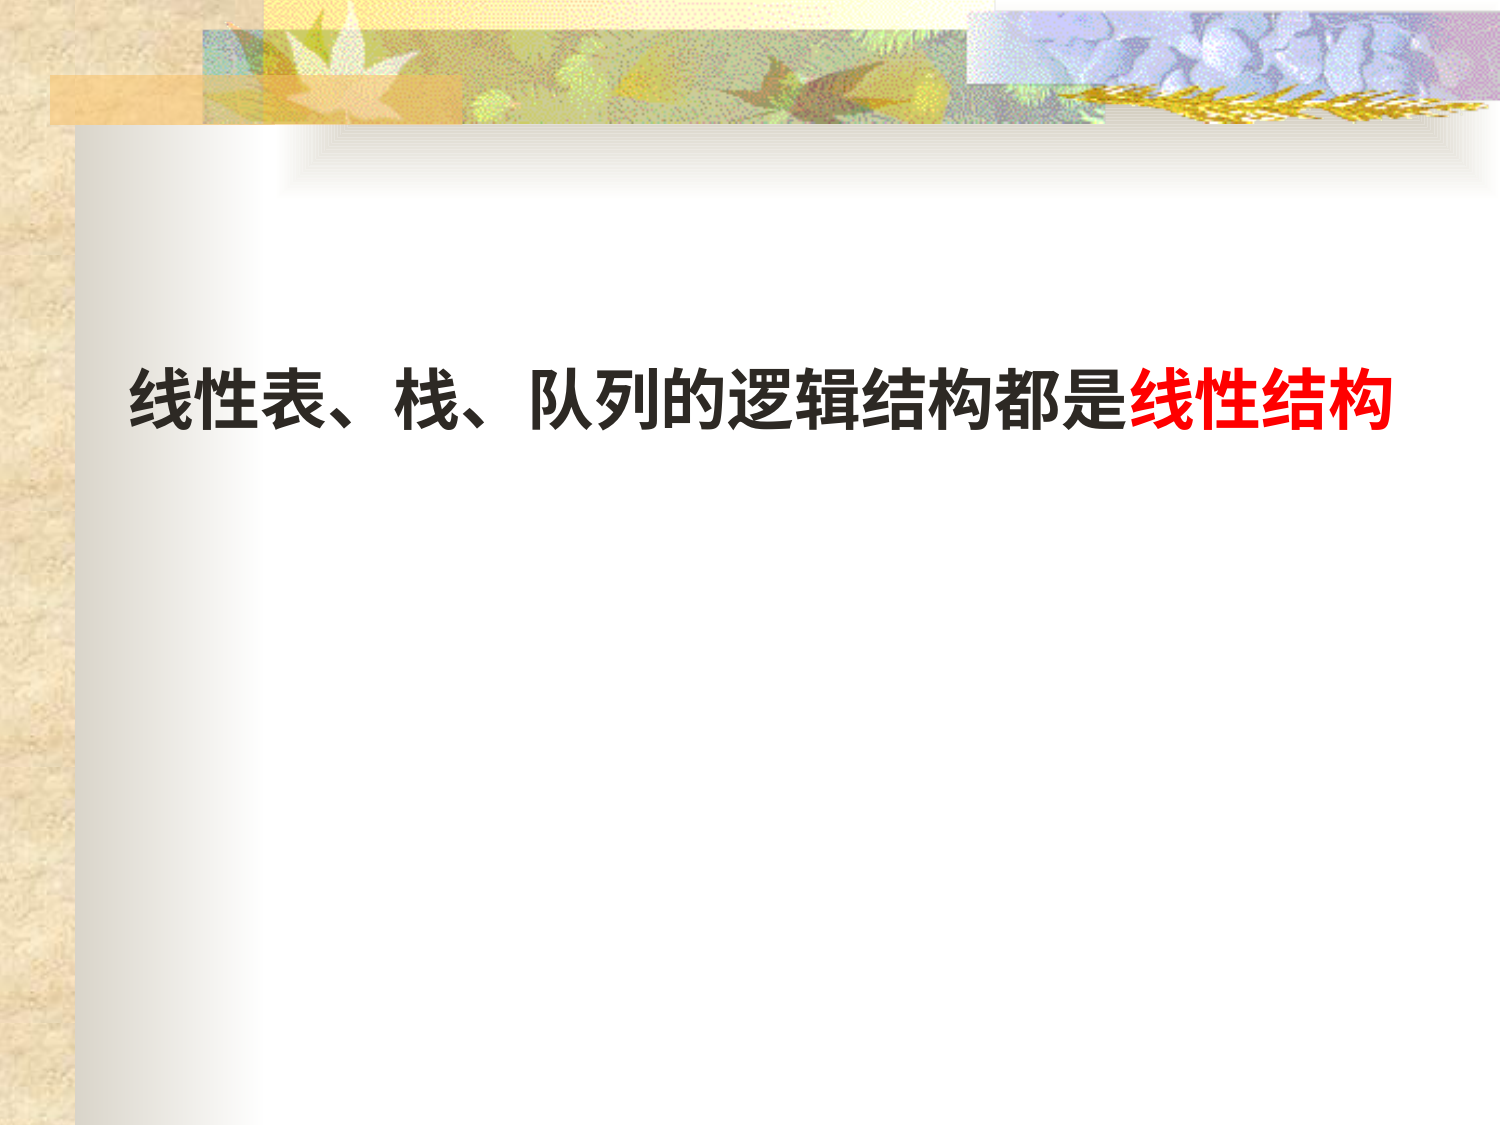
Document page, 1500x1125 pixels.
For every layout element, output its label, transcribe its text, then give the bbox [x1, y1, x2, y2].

picture [0, 0, 1500, 1125]
list 线性表、栈、队列的逻辑结构都是线性结构 [112, 349, 1459, 551]
